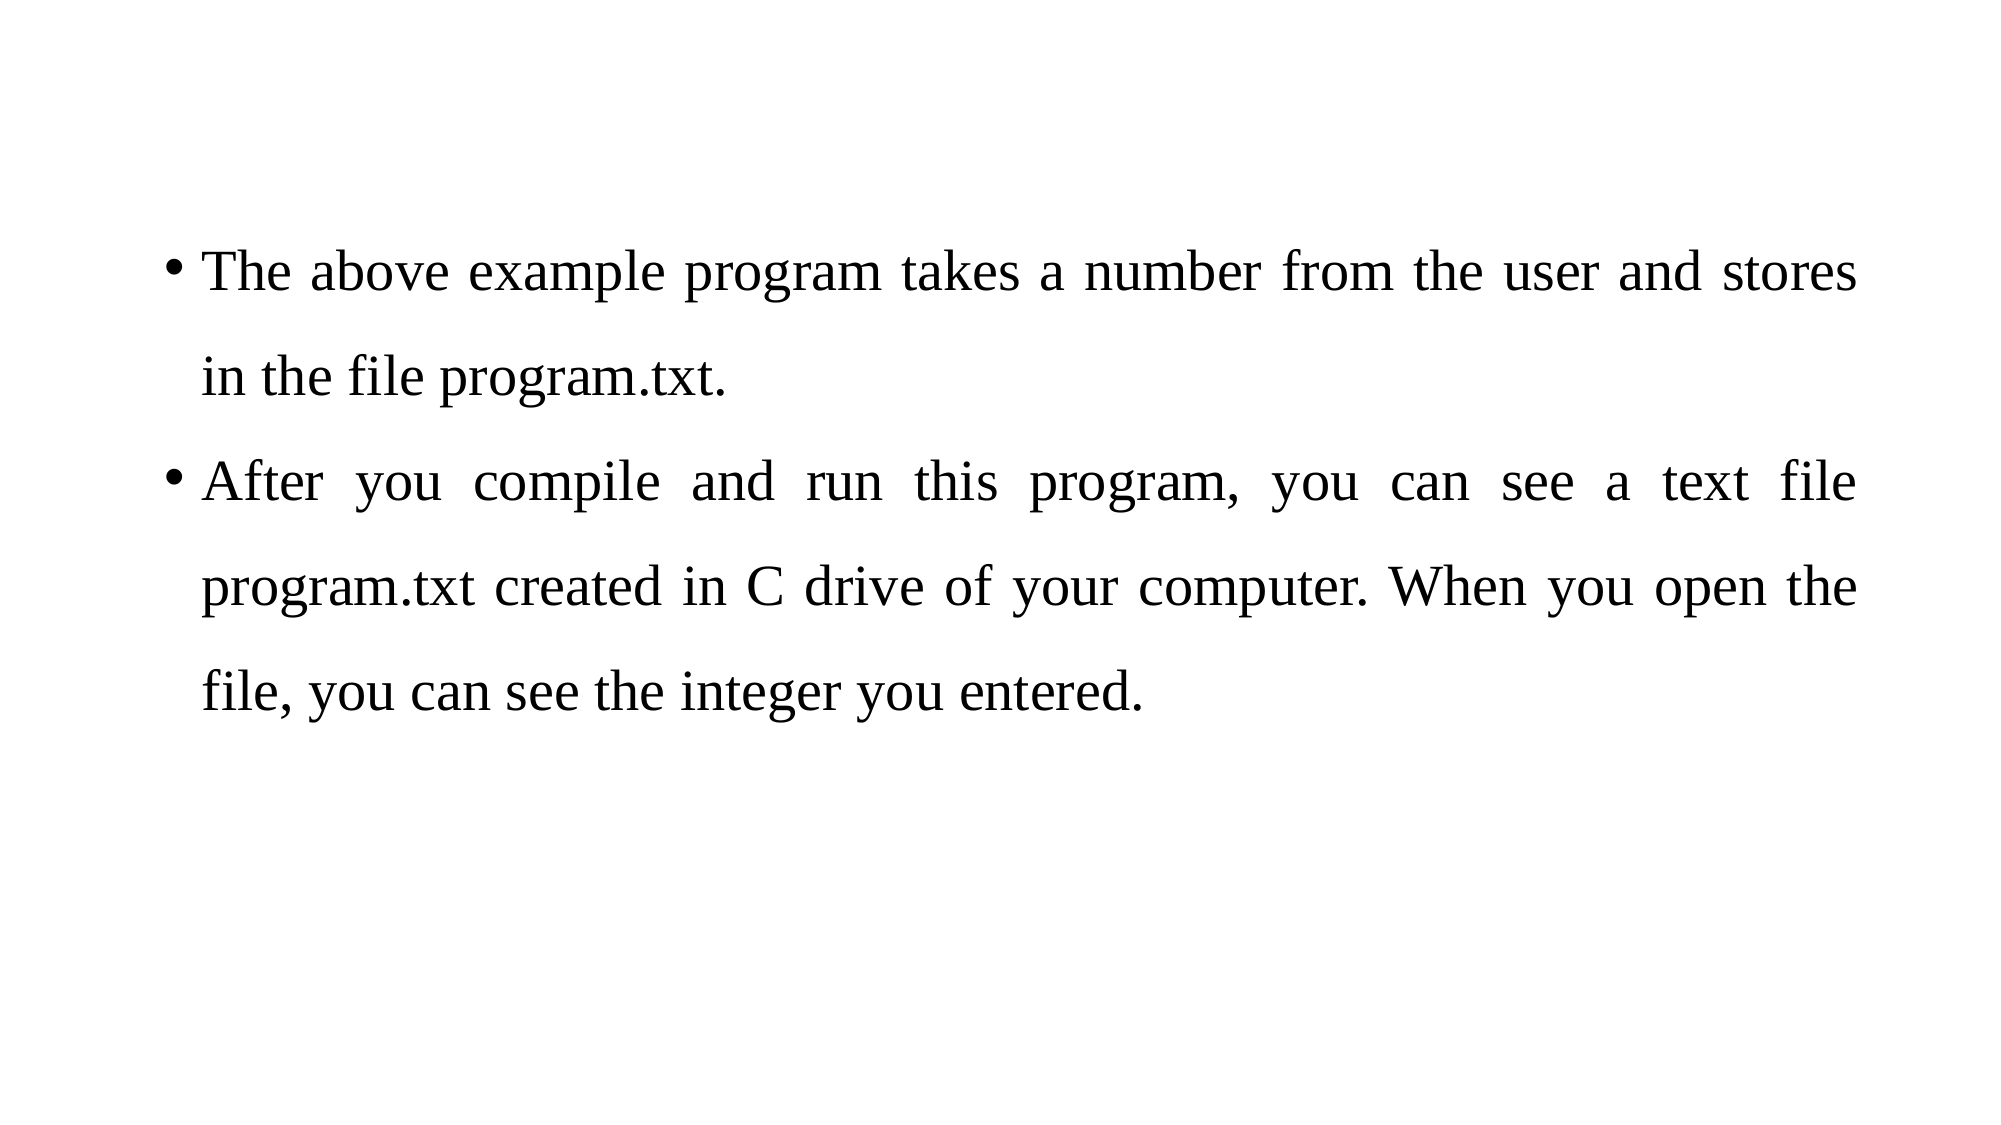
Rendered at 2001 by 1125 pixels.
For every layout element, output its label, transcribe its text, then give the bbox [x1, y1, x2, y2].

list The above example program takes a number from the user and stores in the file program.txt. After you compile and run this program, you can see a text file program.txt created in C drive of your computer. When you open the file, you can see the integer you entered. [149, 189, 1875, 904]
